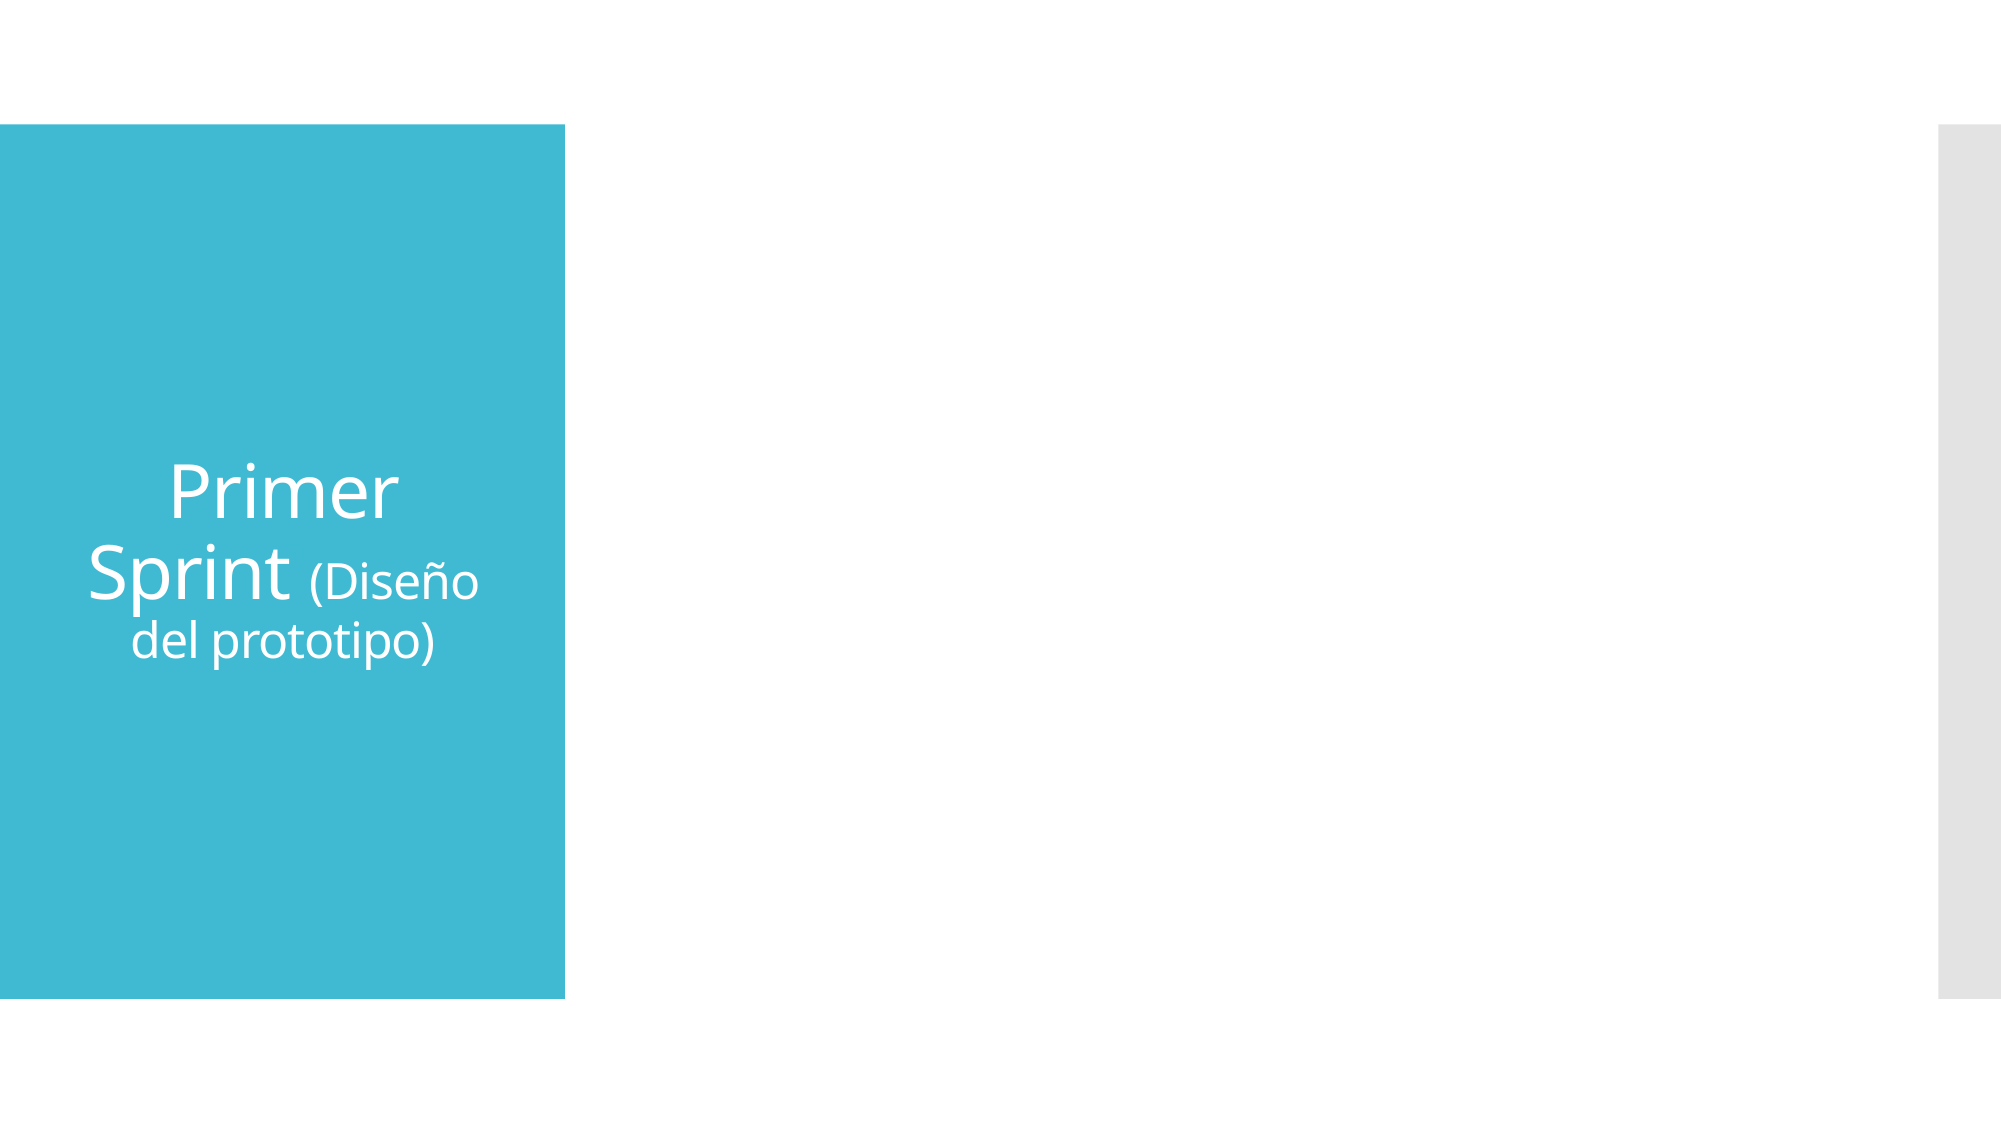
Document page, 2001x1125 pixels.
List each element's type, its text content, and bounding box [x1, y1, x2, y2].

title Primer Sprint (Diseño del prototipo) [41, 184, 525, 940]
